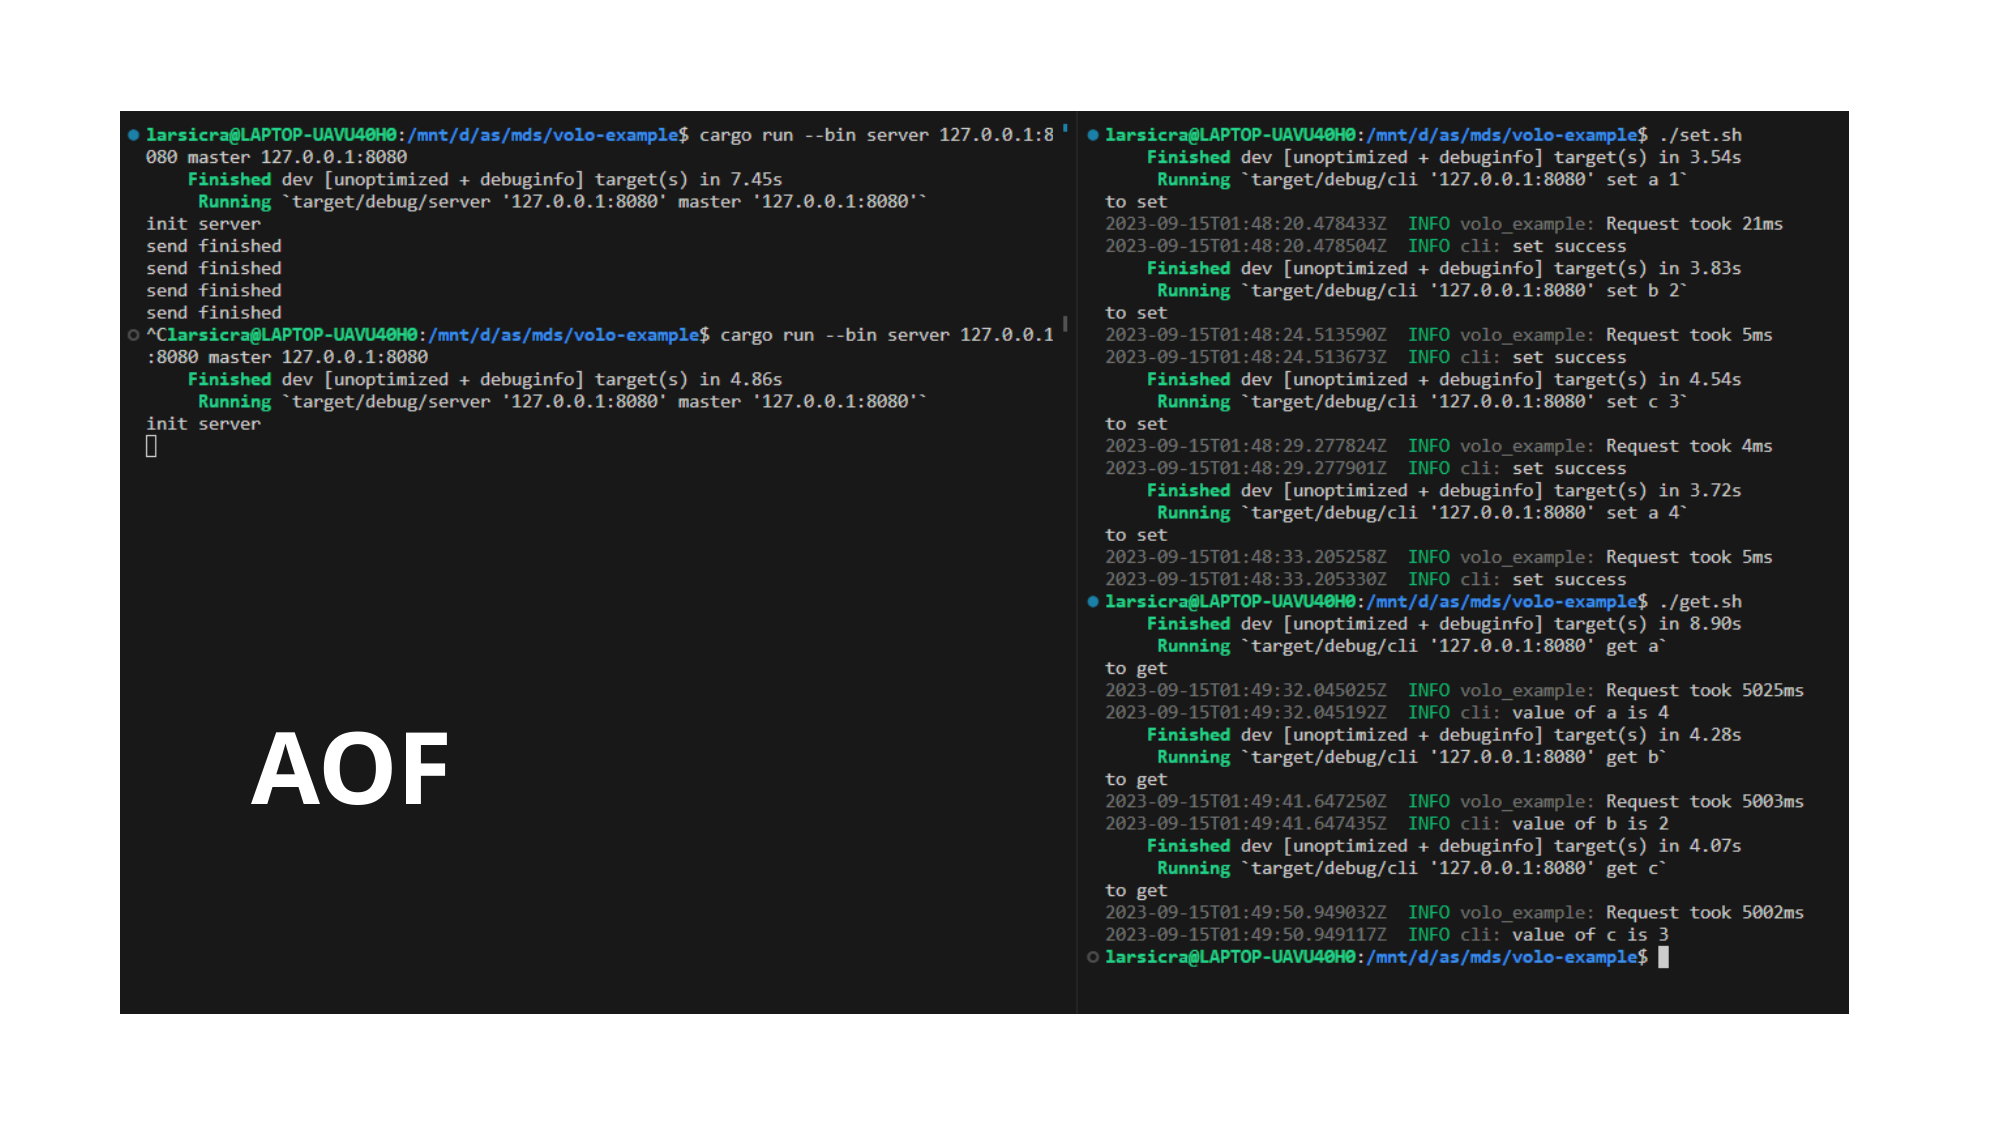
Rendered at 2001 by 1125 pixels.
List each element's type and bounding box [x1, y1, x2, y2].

list [120, 111, 1849, 1014]
